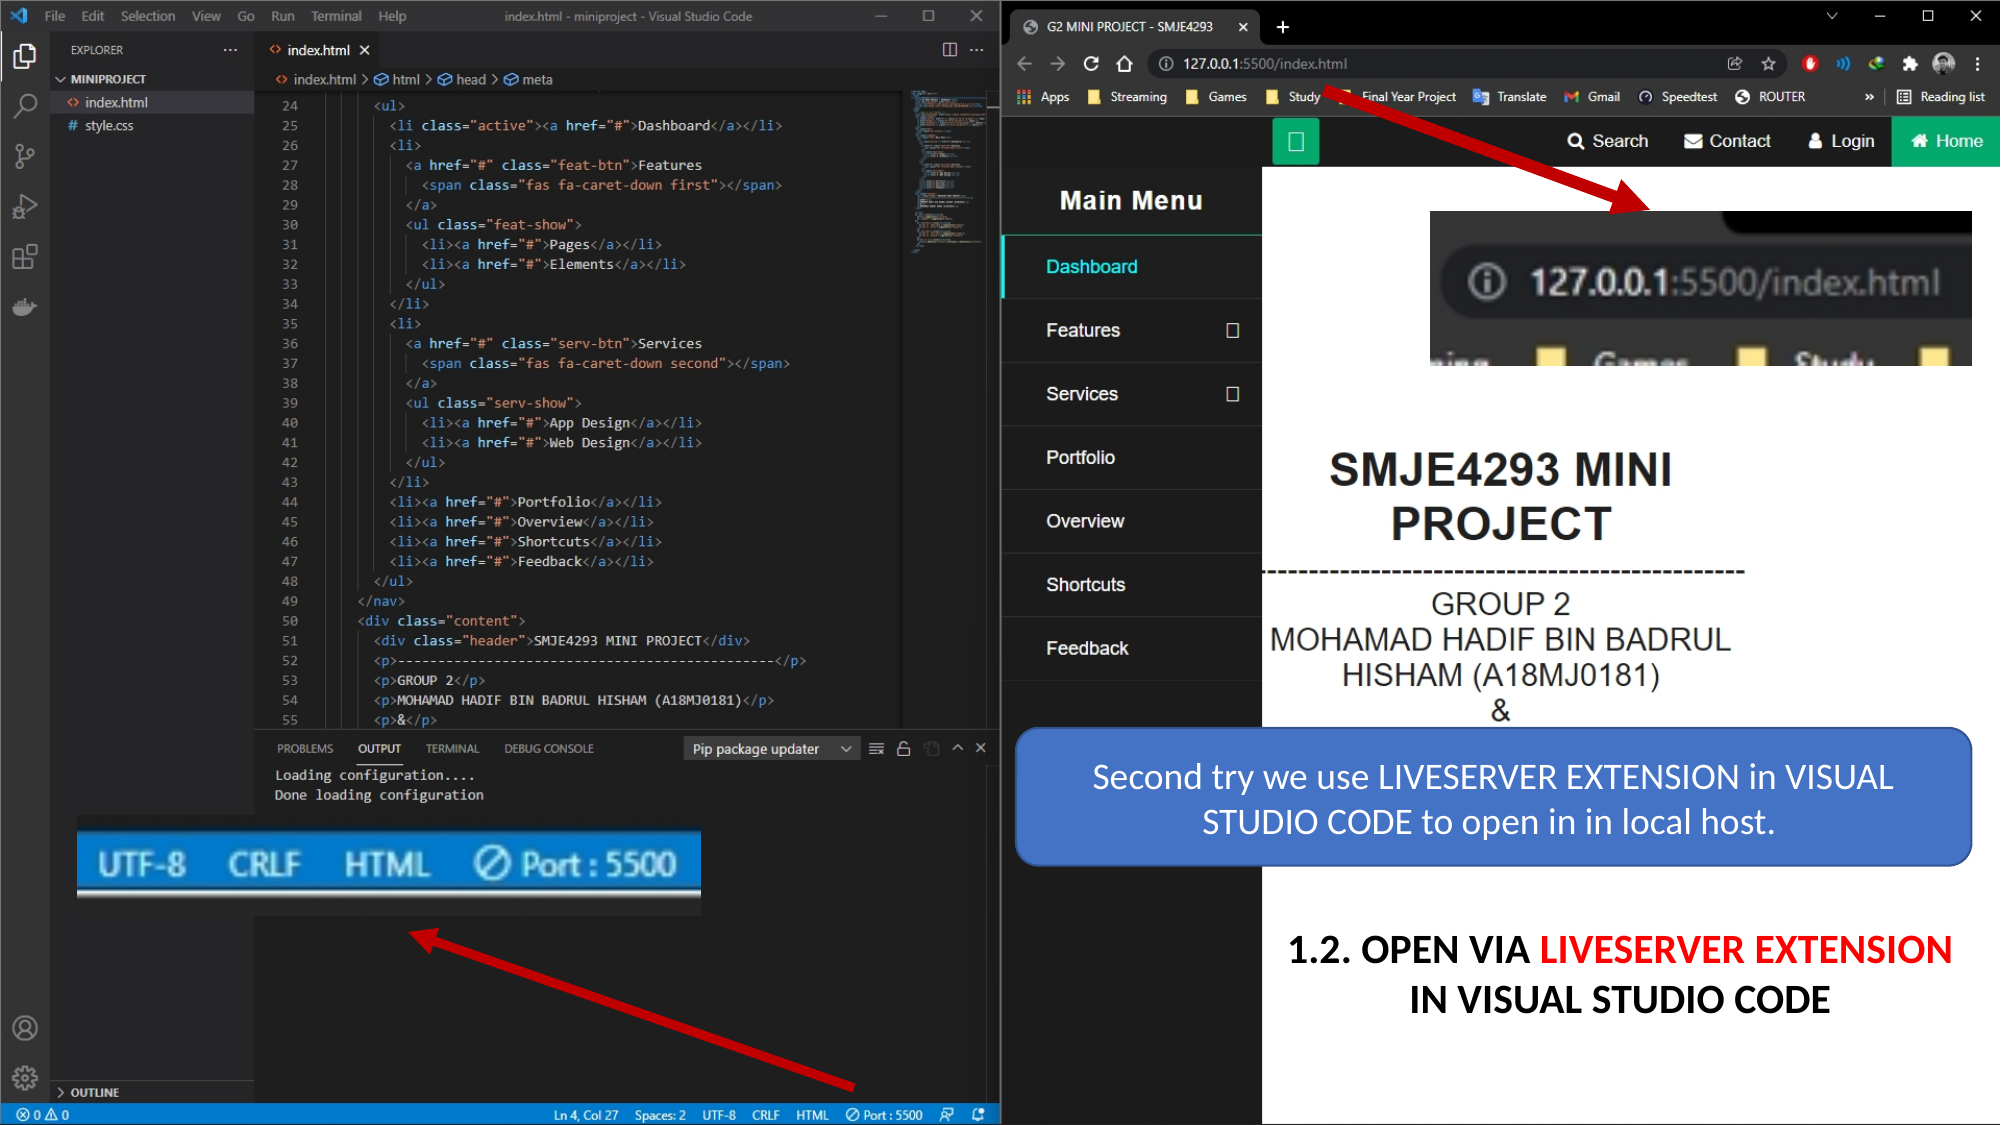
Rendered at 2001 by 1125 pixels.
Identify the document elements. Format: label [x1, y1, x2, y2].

text_box [407, 931, 854, 1088]
text_box [1323, 89, 1650, 210]
picture [0, 0, 2000, 1125]
